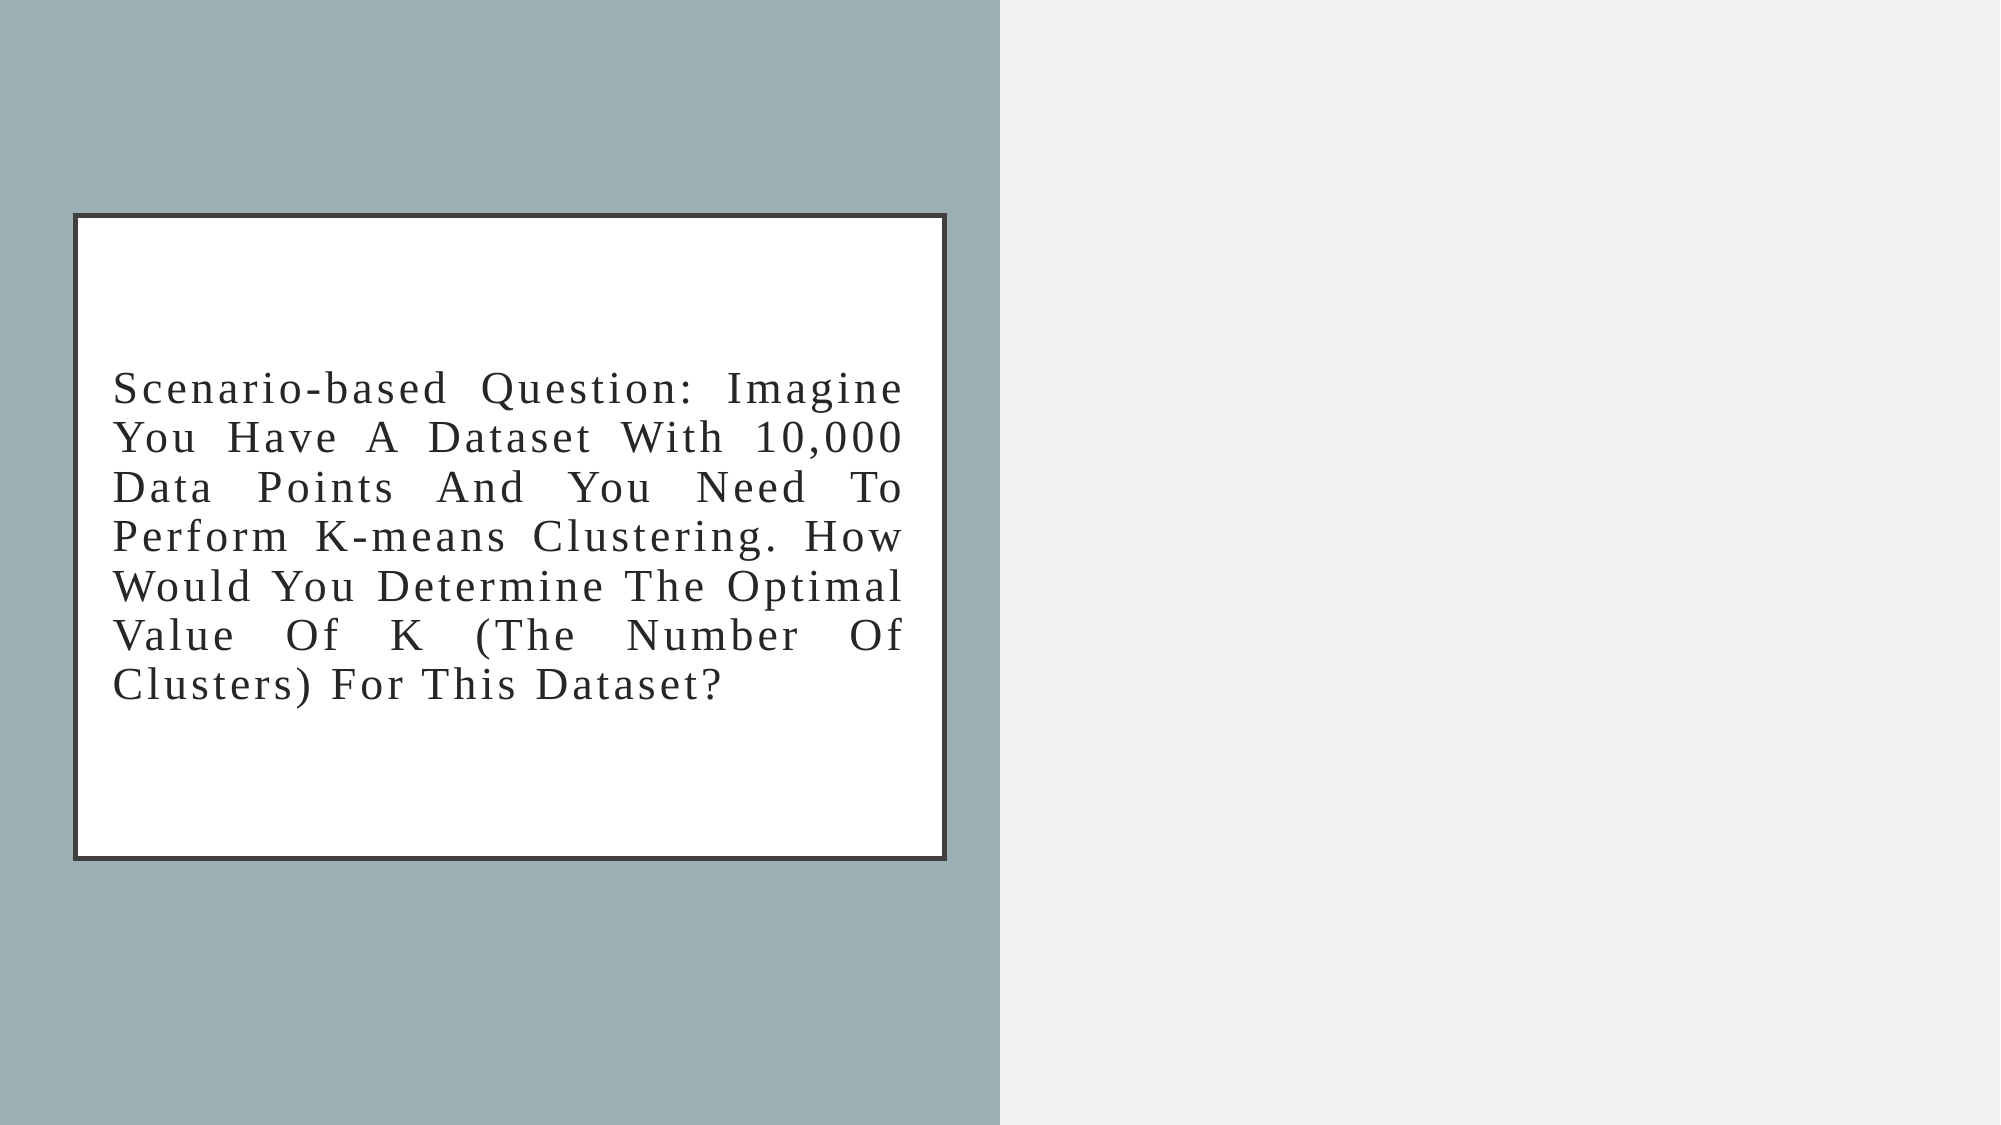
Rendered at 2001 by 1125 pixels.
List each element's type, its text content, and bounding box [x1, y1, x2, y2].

title Scenario-based Question: Imagine You Have A Dataset With 10,000 Data Points And You Need To Perform K-means Clustering. How Would You Determine The Optimal Value Of K (The Number Of Clusters) For This Dataset? [73, 213, 947, 861]
